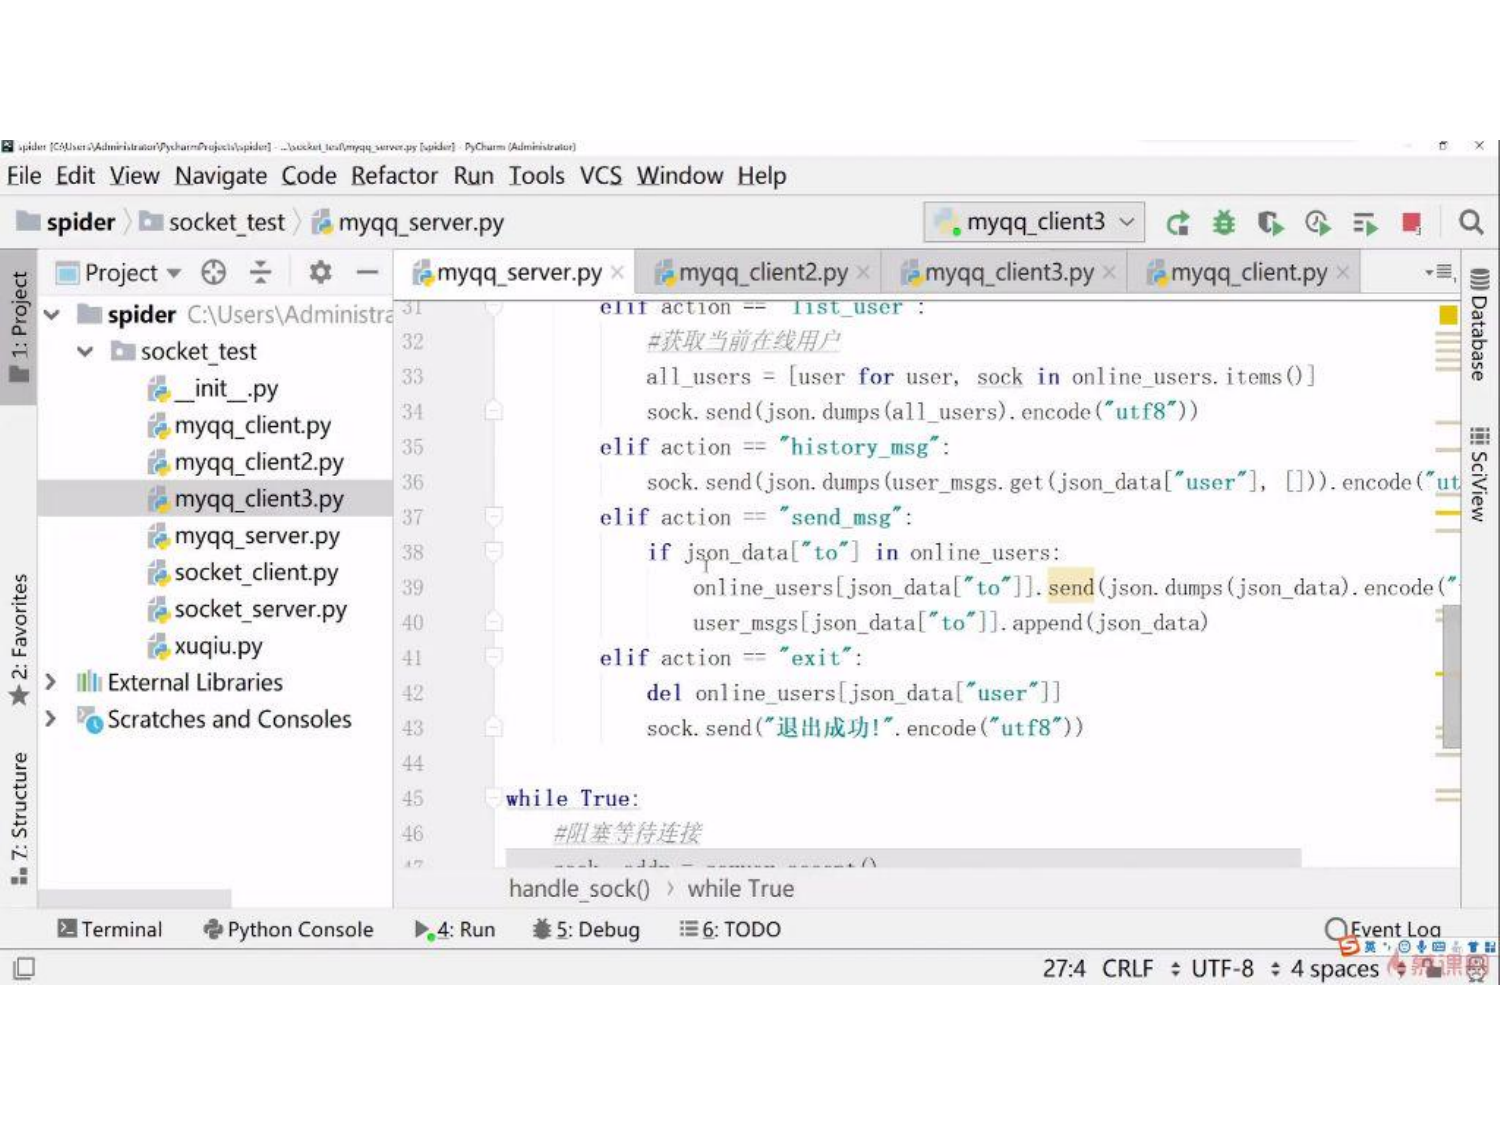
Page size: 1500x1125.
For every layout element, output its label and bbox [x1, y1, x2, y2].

picture [0, 140, 1500, 985]
